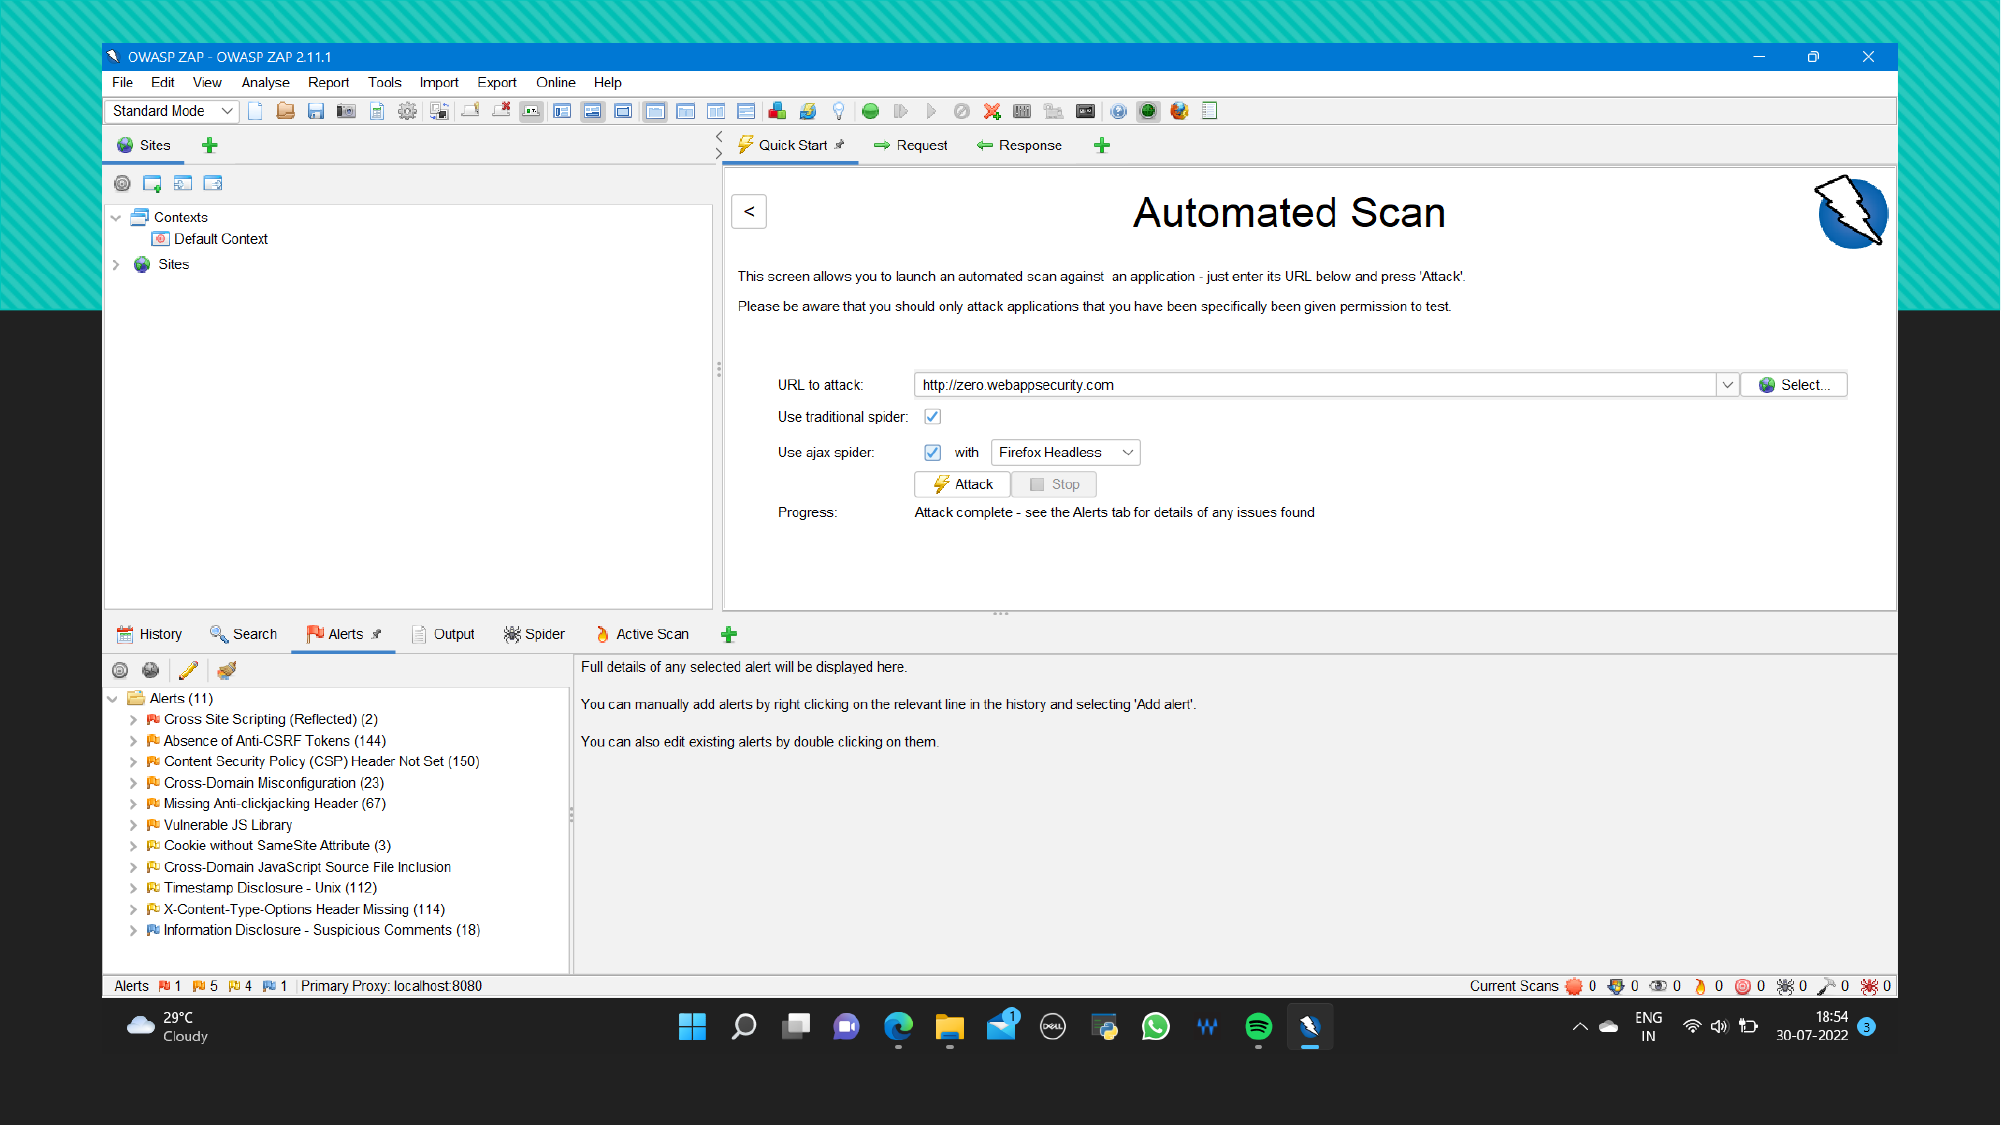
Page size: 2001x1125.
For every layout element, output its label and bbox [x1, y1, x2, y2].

picture [101, 43, 1899, 1054]
